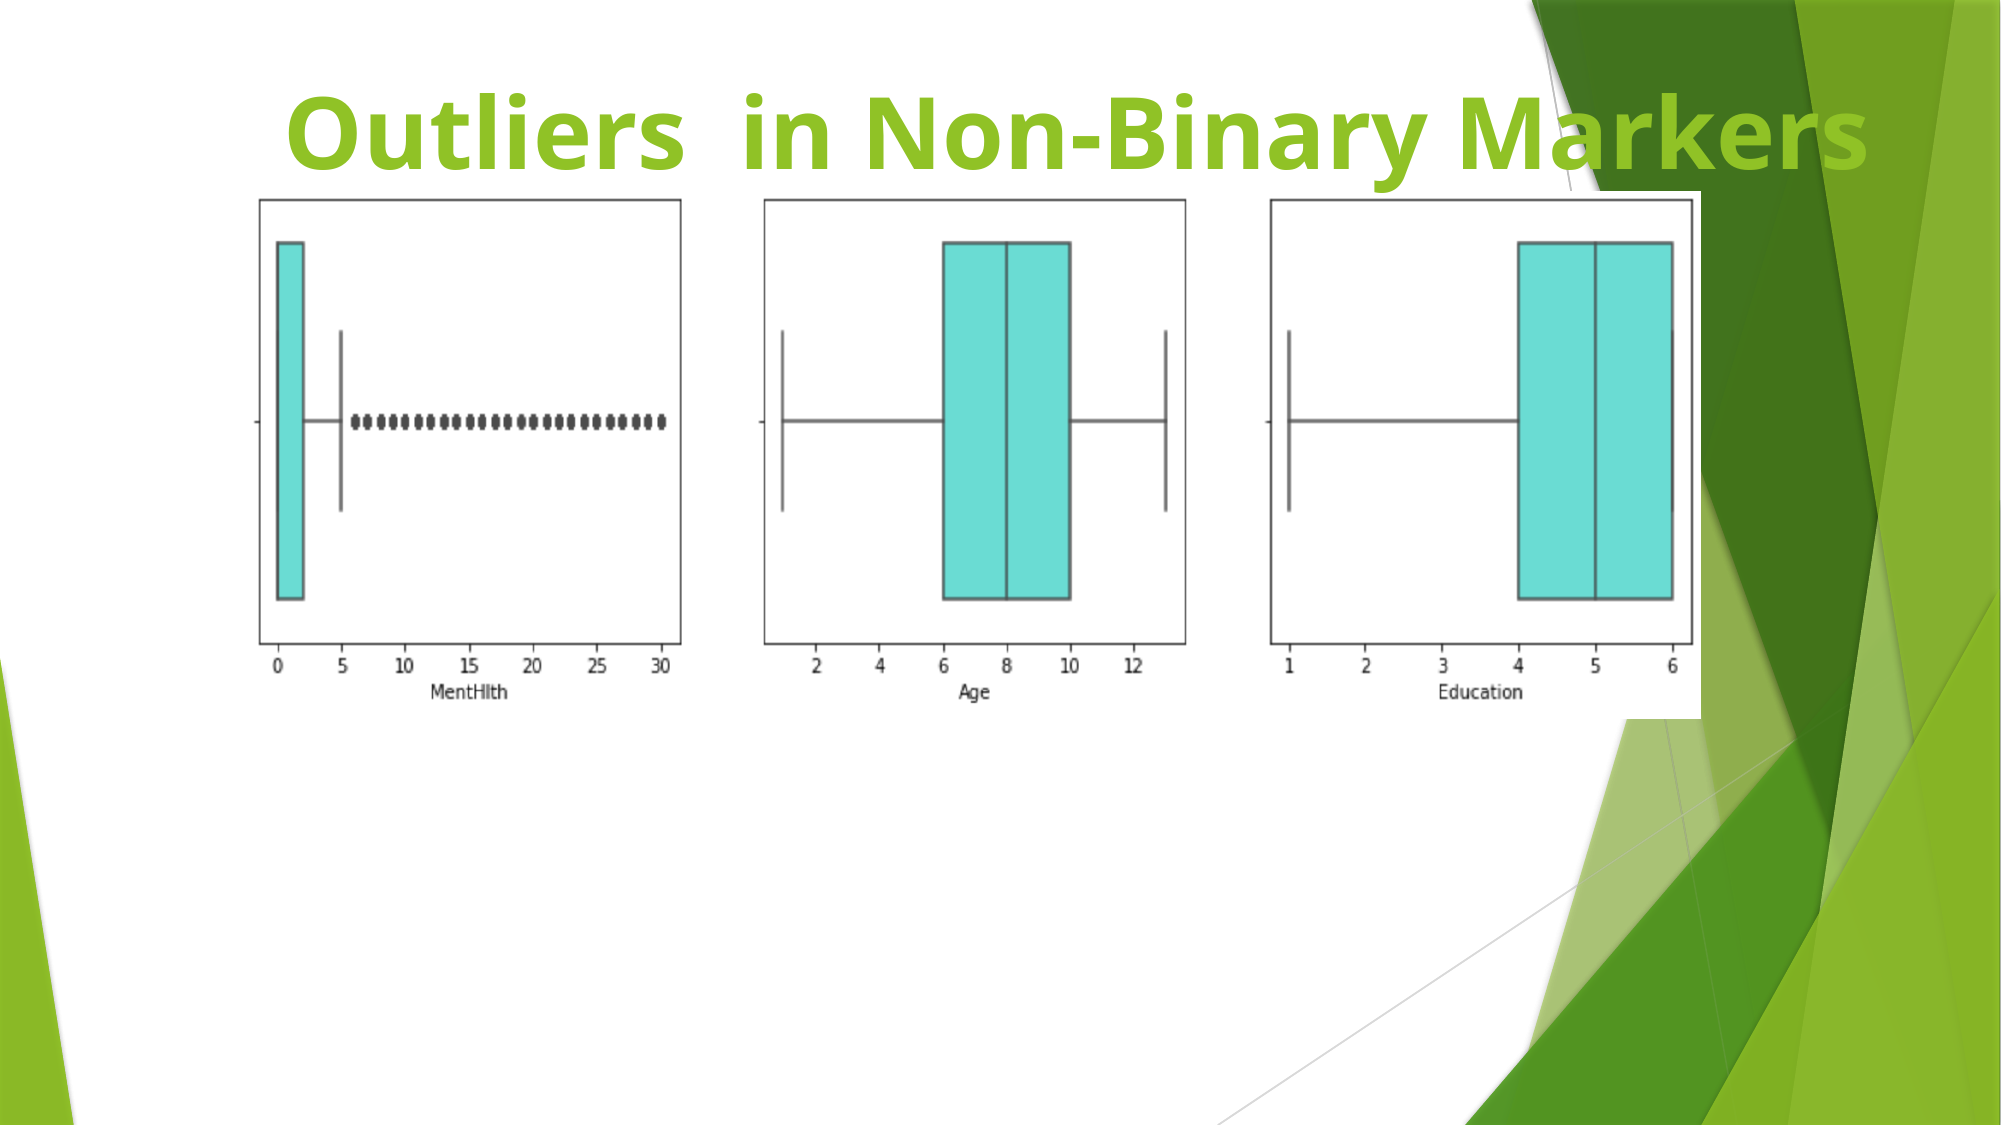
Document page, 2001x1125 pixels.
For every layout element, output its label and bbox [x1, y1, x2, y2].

text_box [0, 0, 2000, 1125]
list [243, 191, 1702, 720]
